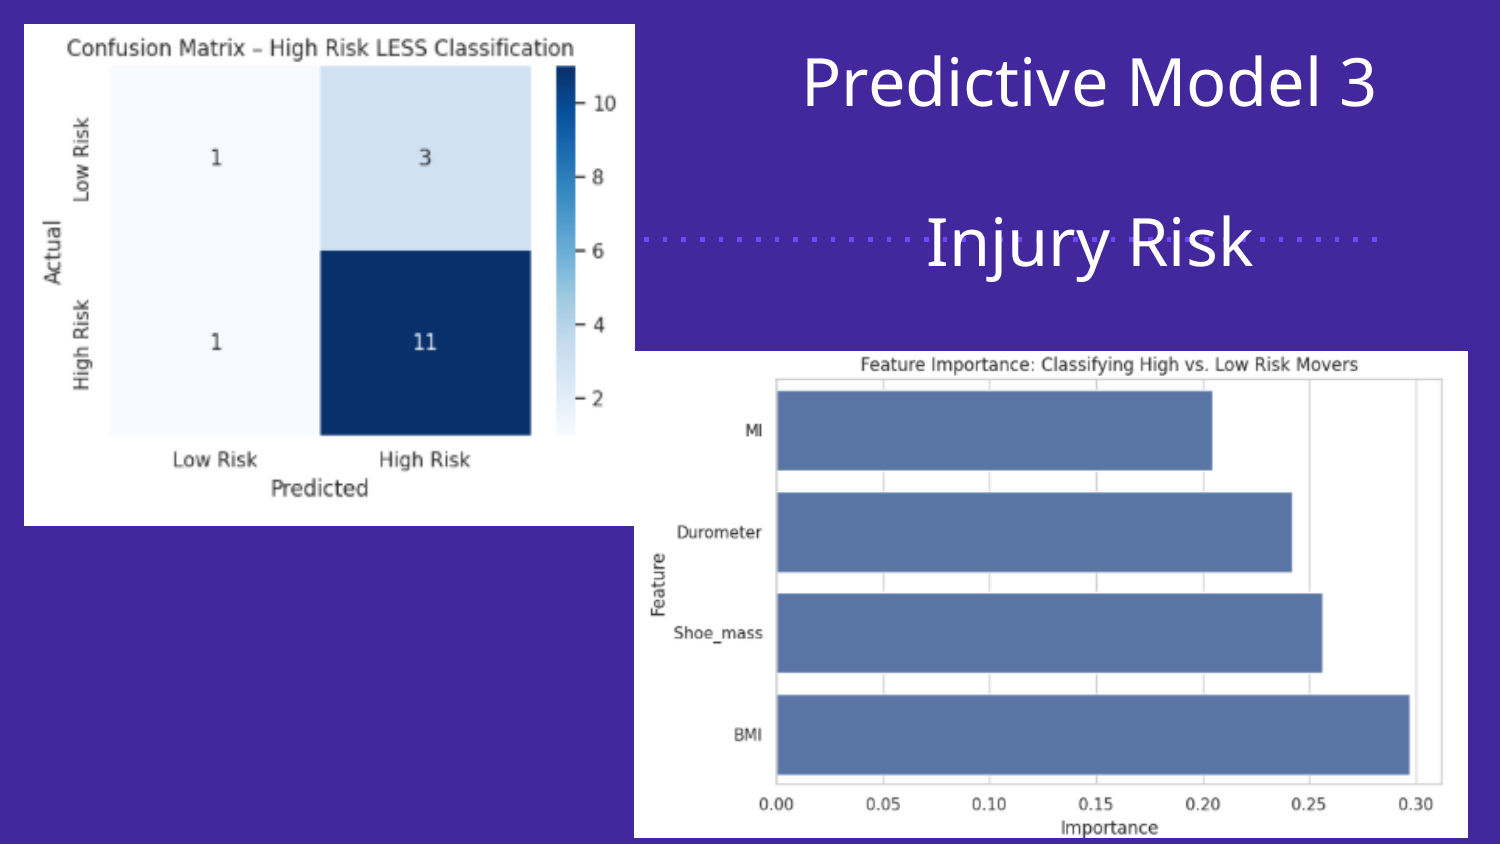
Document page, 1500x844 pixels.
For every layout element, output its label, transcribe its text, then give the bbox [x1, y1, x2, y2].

picture [24, 24, 1469, 839]
title Predictive Model 3 Injury Risk [750, 24, 1431, 335]
